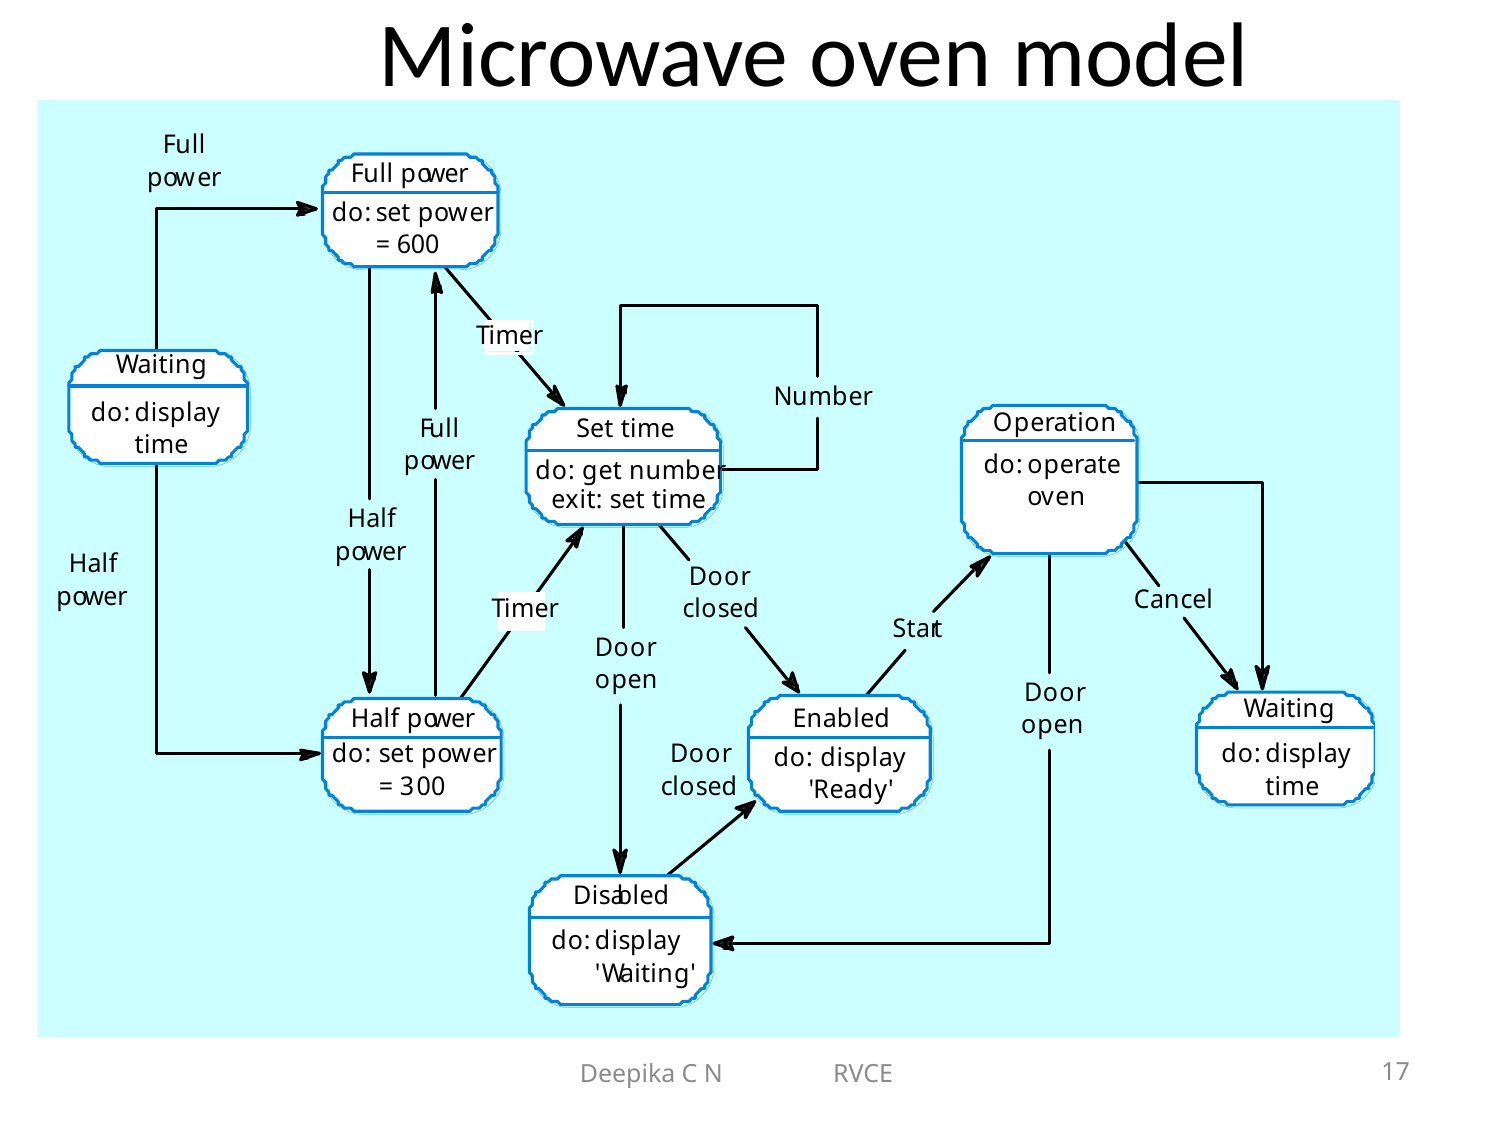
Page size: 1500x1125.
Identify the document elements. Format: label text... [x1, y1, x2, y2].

title Microwave oven model [174, 0, 1454, 100]
picture [49, 124, 1376, 1009]
footer Deepika C N RVCE [512, 1042, 988, 1103]
slide_number 17 [1074, 1042, 1425, 1103]
text_box [37, 99, 1400, 1038]
